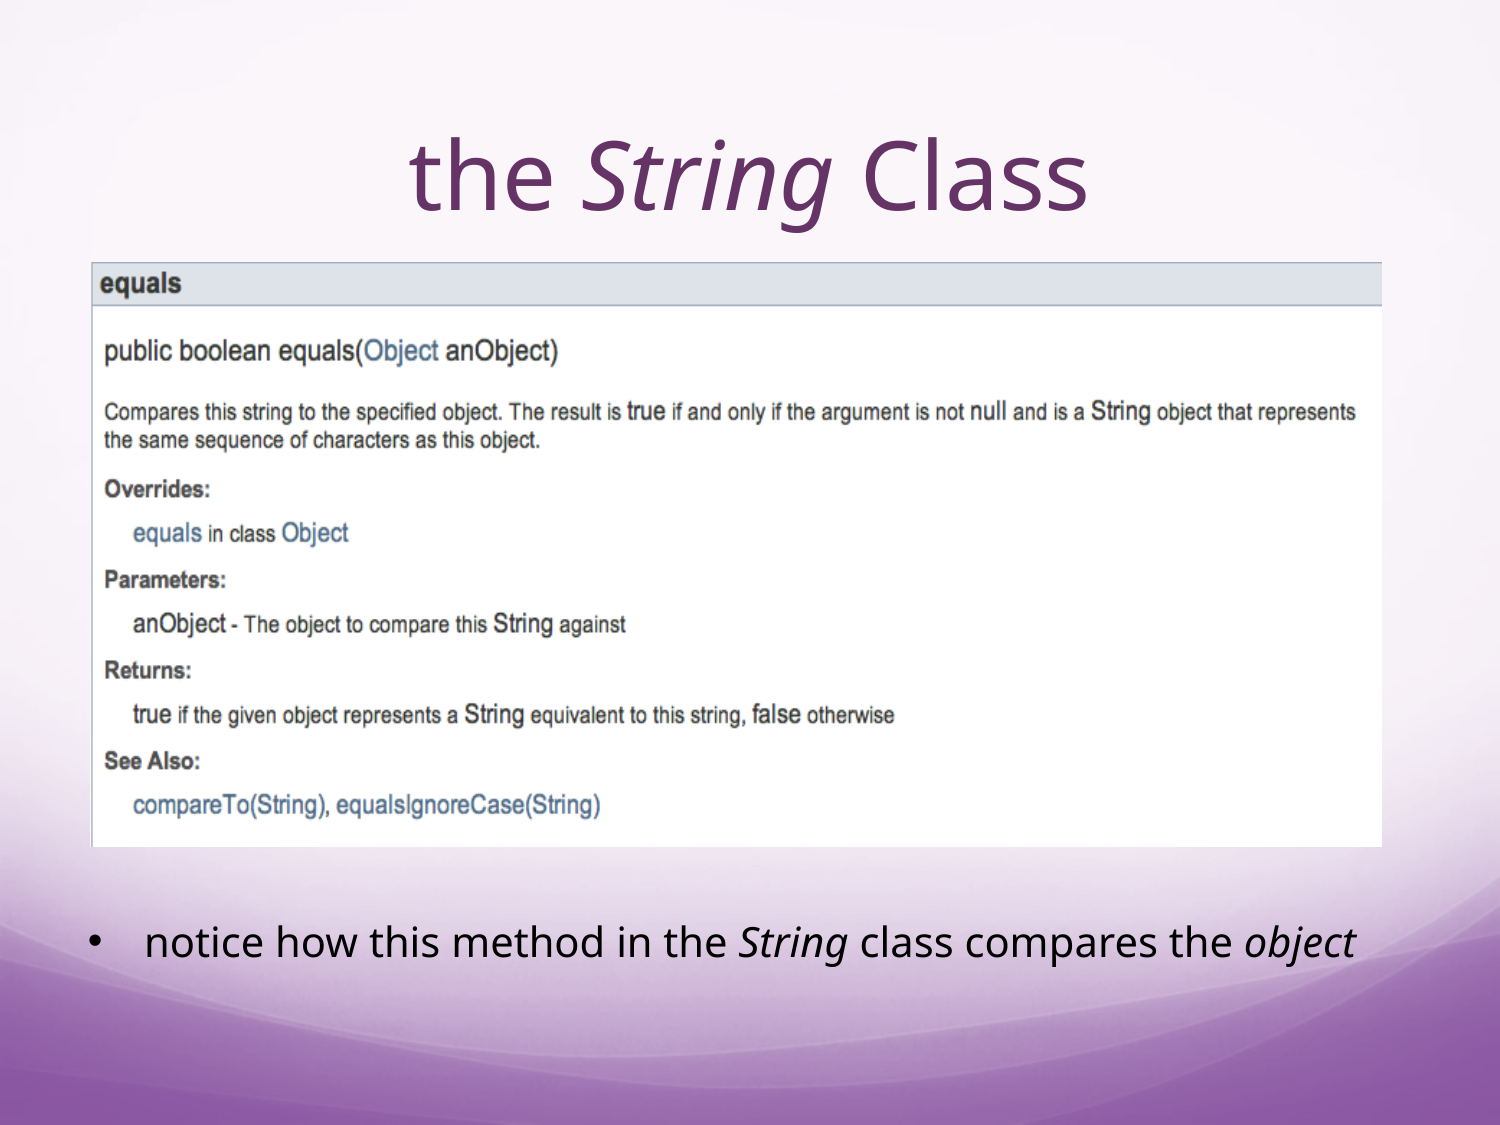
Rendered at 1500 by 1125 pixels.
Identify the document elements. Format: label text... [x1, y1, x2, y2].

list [89, 262, 1410, 909]
picture [0, 0, 1500, 1125]
title the String Class [90, 17, 1410, 237]
text_box notice how this method in the String class compares the object [72, 908, 1453, 974]
